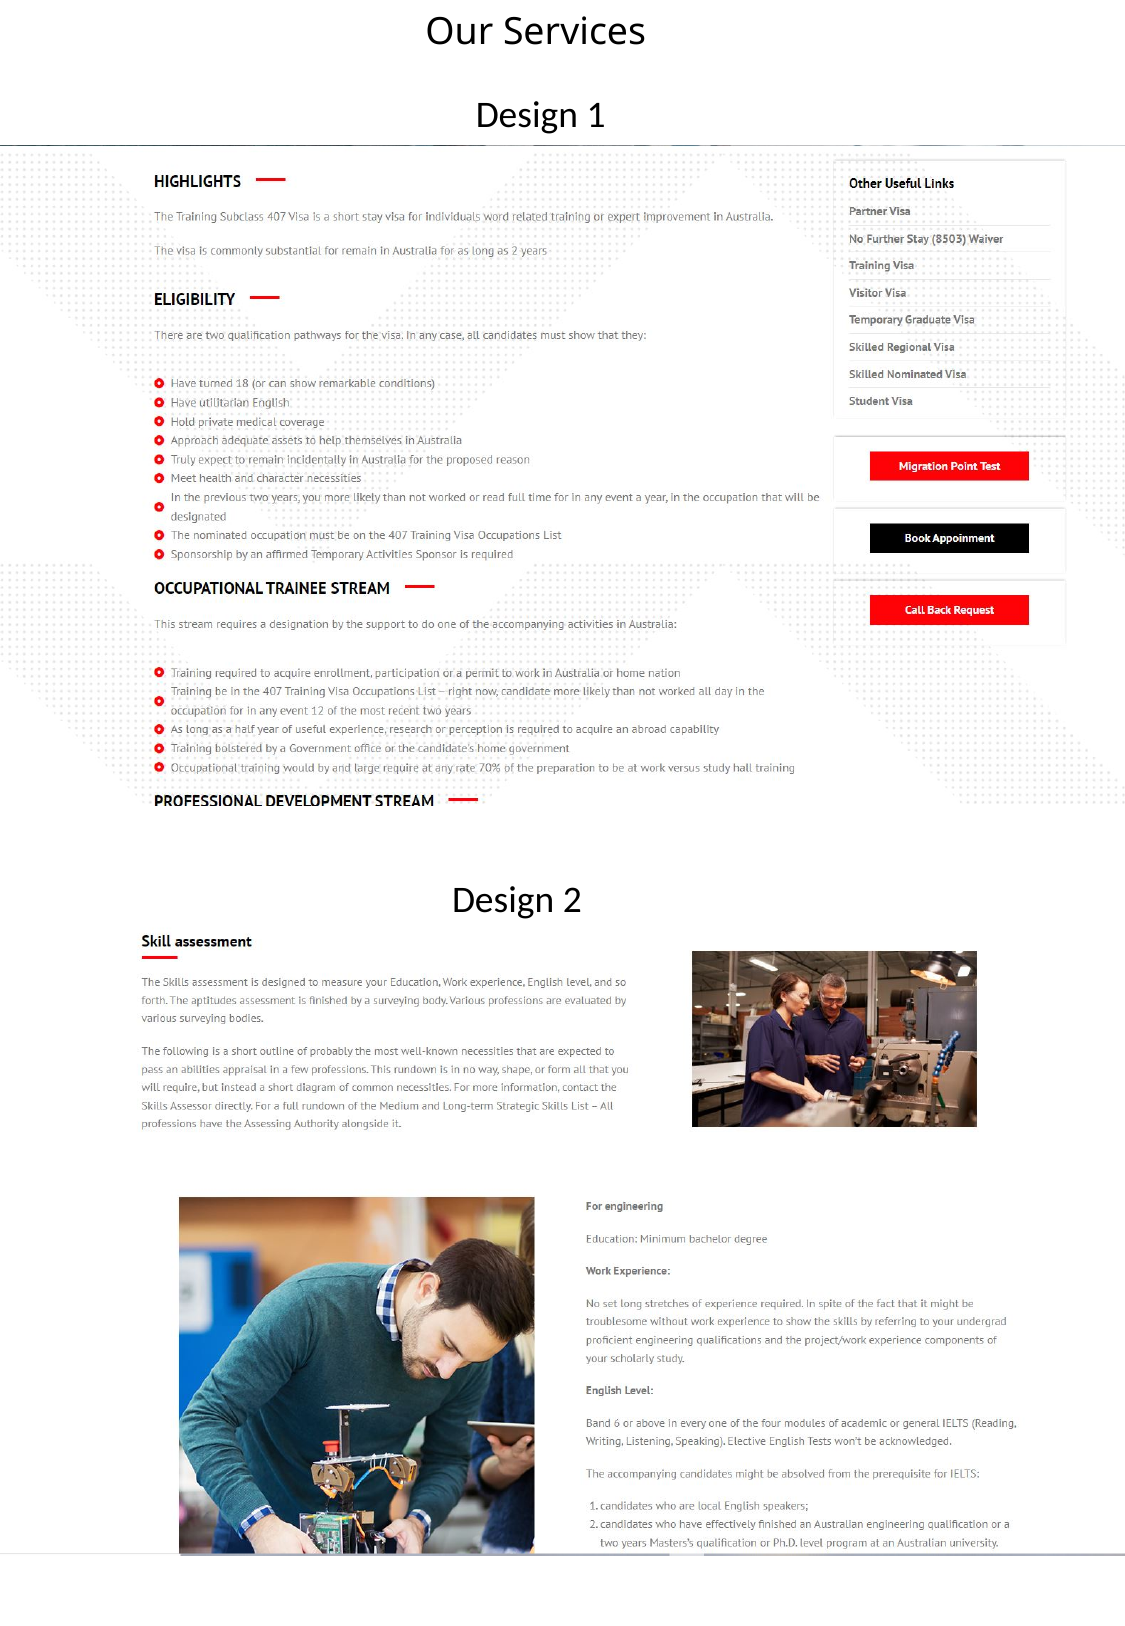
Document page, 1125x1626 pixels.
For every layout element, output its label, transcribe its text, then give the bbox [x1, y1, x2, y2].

text_box Our Services [410, 0, 904, 60]
text_box Design 1 [187, 82, 895, 142]
picture [0, 145, 1125, 806]
picture [0, 895, 1125, 1556]
text_box Design 2 [163, 867, 871, 895]
